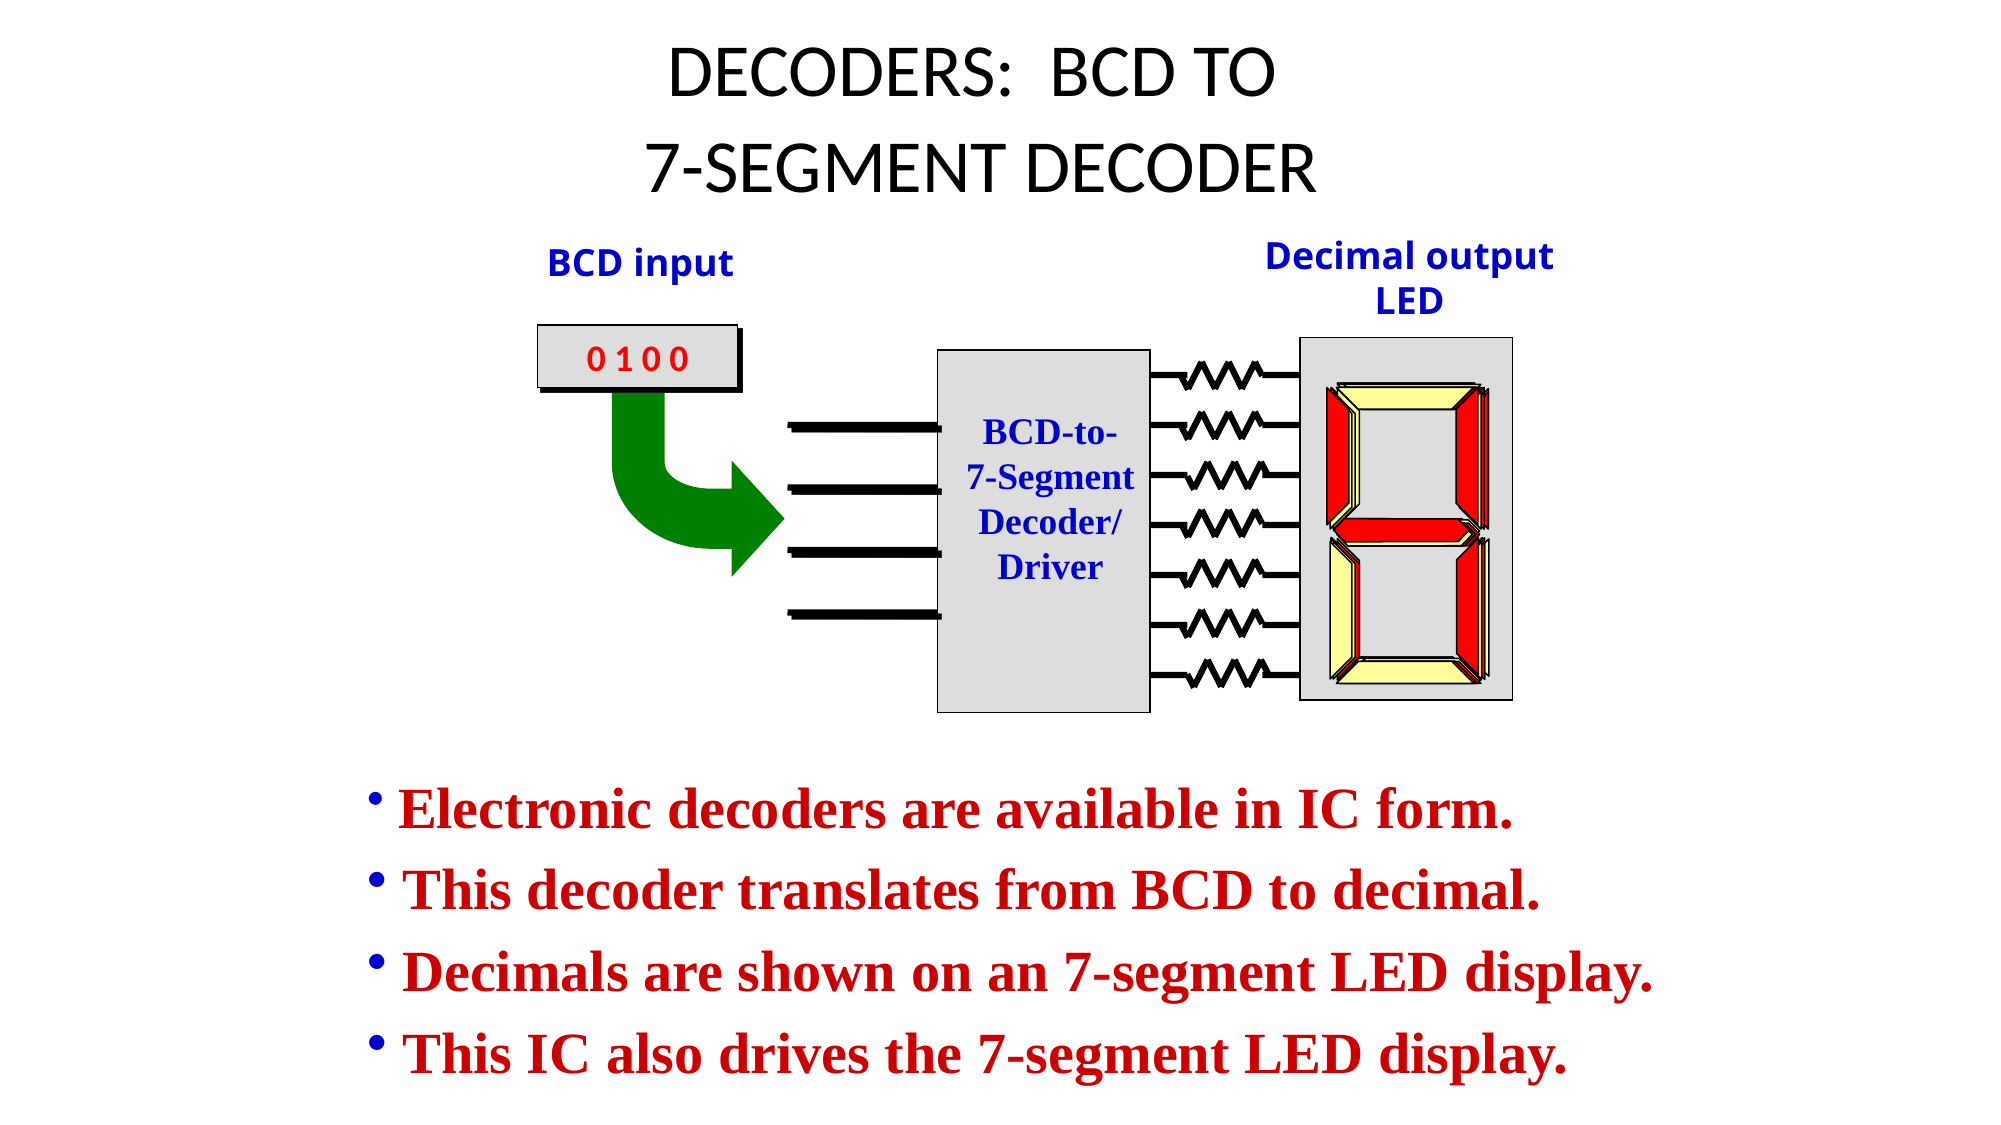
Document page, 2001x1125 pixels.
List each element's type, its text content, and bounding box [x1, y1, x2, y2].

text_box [1326, 387, 1479, 676]
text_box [1149, 362, 1301, 688]
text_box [1329, 679, 1482, 684]
text_box BCD input [531, 231, 750, 291]
text_box Decimal output LED [1249, 224, 1570, 330]
text_box DECODERS: BCD TO 7-SEGMENT DECODER [362, 24, 1600, 216]
text_box [1299, 337, 1513, 700]
text_box [612, 392, 784, 575]
text_box Electronic decoders are available in IC form. This decoder translates from BCD to decimal. Decimals are shown on an 7-segment LED display. This IC also drives the 7-segment LED display. [352, 762, 1671, 1093]
text_box [937, 349, 1150, 713]
text_box 0 1 0 0 [537, 324, 738, 388]
text_box BCD-to- 7-Segment Decoder/ Driver [951, 399, 1144, 595]
